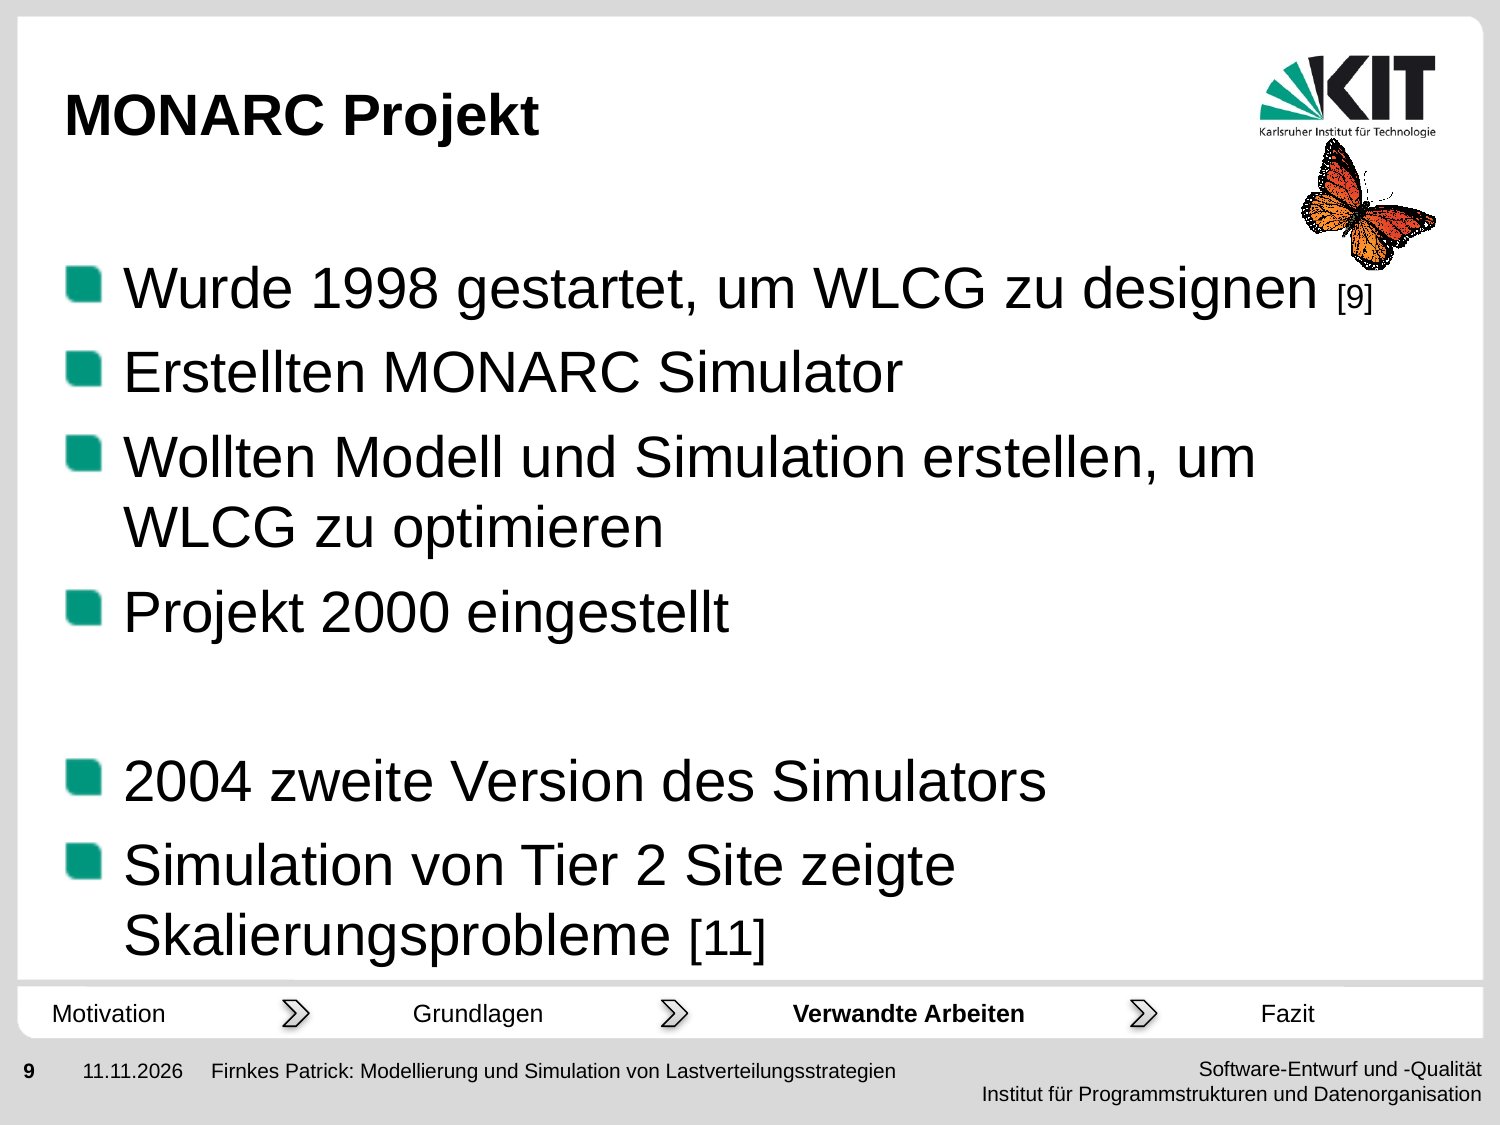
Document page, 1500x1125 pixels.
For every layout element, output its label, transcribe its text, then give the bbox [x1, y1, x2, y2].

footer Firnkes Patrick: Modellierung und Simulation von Lastverteilungsstrategien [210, 1056, 957, 1117]
list Wurde 1998 gestartet, um WLCG zu designen [9] Erstellten MONARC Simulator Wollten Modell und Simulation erstellen, um WLCG zu optimieren Projekt 2000 eingestellt 2004 zweite Version des Simulators Simulation von Tier 2 Site zeigte Skalierungsprobleme [11] [63, 249, 1436, 976]
title MONARC Projekt [63, 54, 1199, 148]
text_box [11, 982, 1500, 1037]
picture [0, 0, 1500, 1125]
